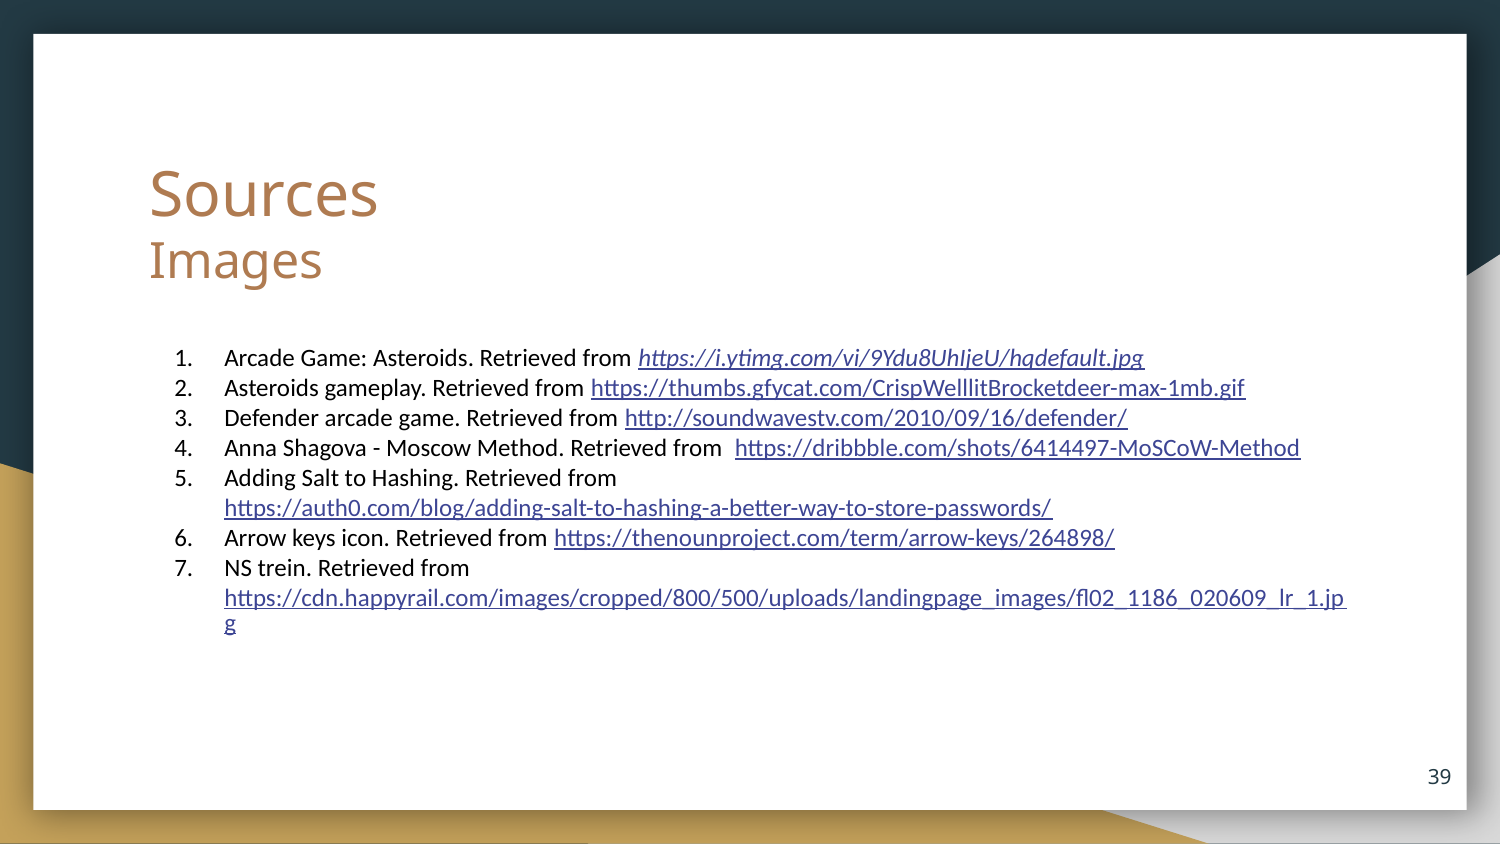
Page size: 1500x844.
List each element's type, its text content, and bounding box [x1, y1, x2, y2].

list Arcade Game: Asteroids. Retrieved from https://i.ytimg.com/vi/9Ydu8UhIjeU/hqdefault.jpg Asteroids gameplay. Retrieved from https://thumbs.gfycat.com/CrispWelllitBrocketdeer-max-1mb.gif Defender arcade game. Retrieved from http://soundwavestv.com/2010/09/16/defender/ Anna Shagova - Moscow Method. Retrieved from https://dribbble.com/shots/6414497-MoSCoW-Method Adding Salt to Hashing. Retrieved from https://auth0.com/blog/adding-salt-to-hashing-a-better-way-to-store-passwords/ Arrow keys icon. Retrieved from https://thenounproject.com/term/arrow-keys/264898/ NS trein. Retrieved from https://cdn.happyrail.com/images/cropped/800/500/uploads/landingpage_images/fl02_1186_020609_lr_1.jpg [134, 326, 1366, 729]
slide_number ‹#› [1376, 745, 1467, 810]
title Sources Images [134, 138, 1366, 296]
